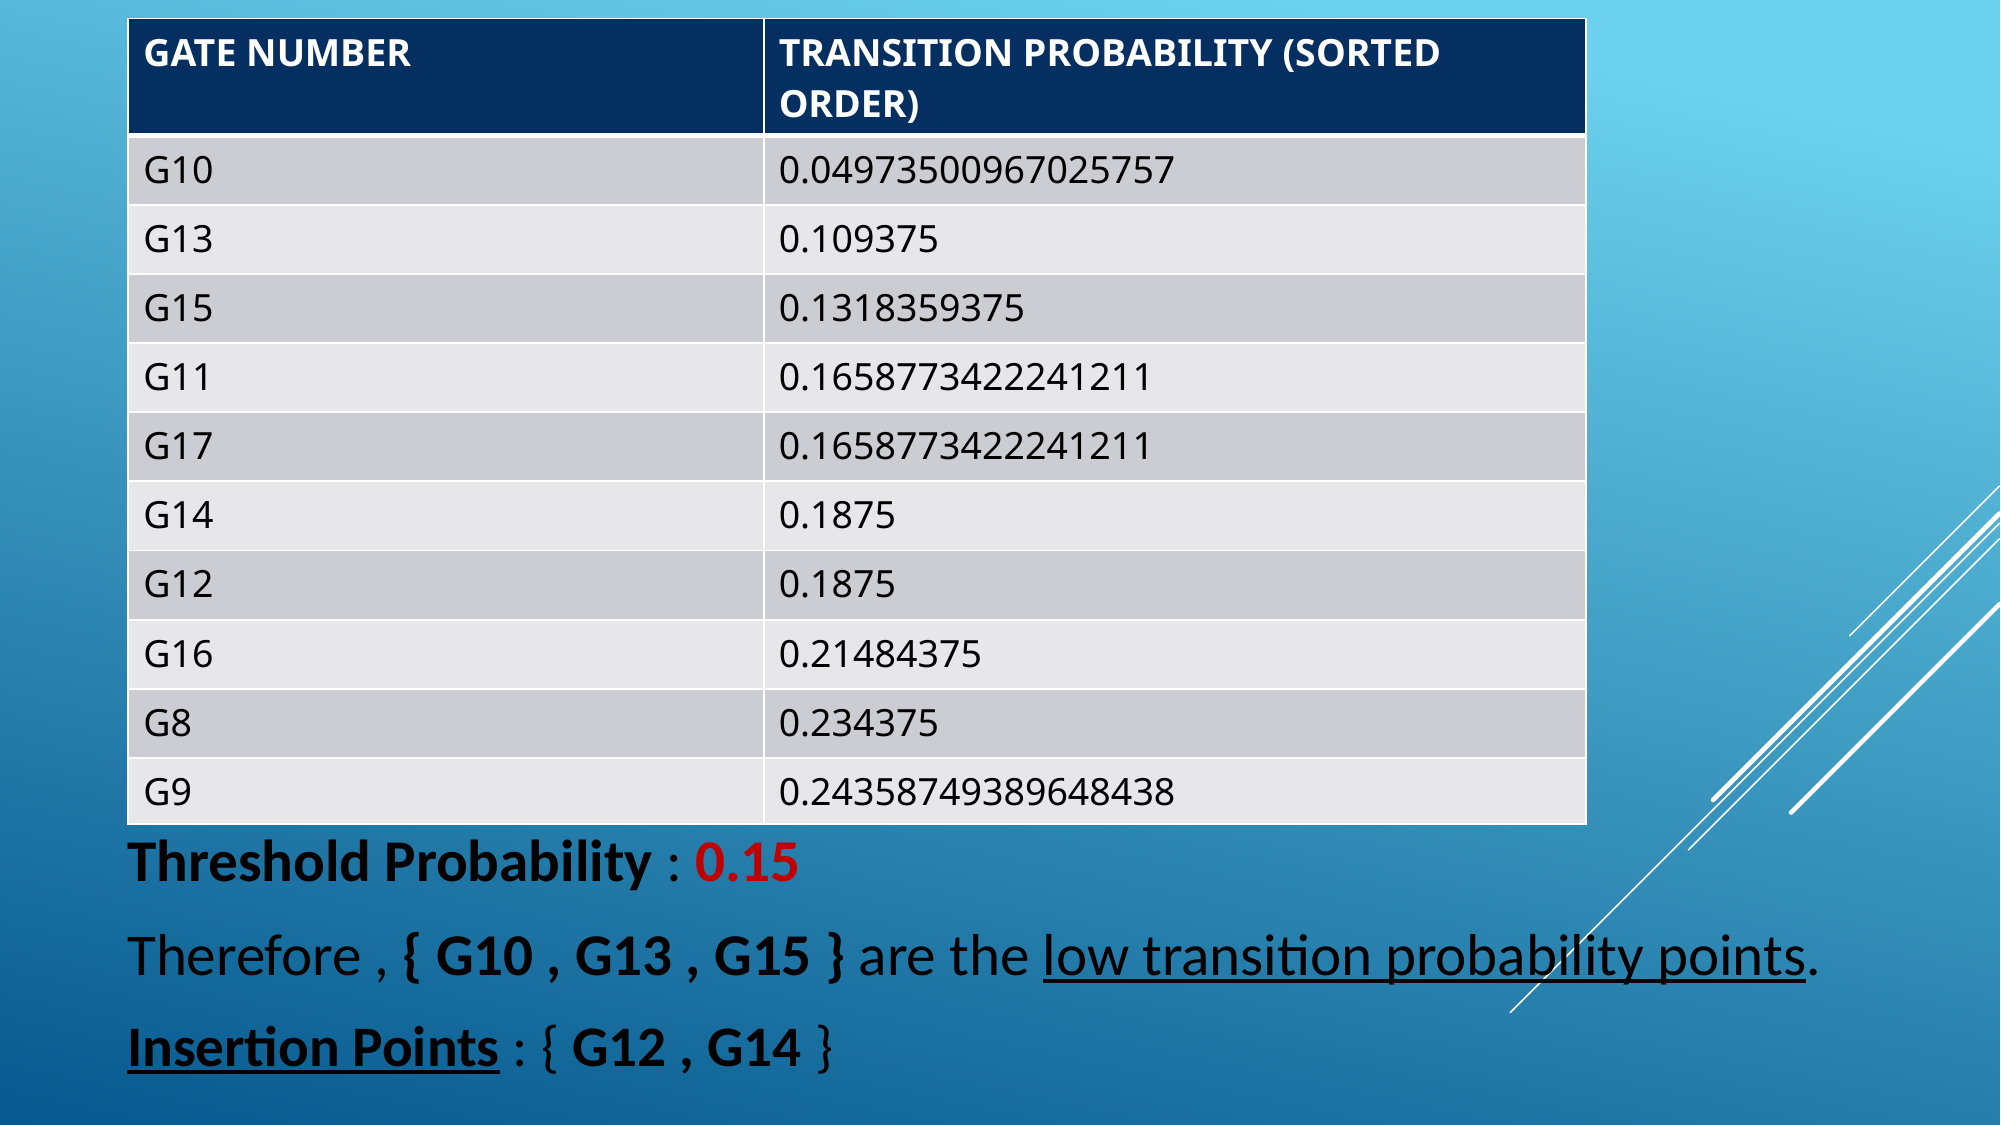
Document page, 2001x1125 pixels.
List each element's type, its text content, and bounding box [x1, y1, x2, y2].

table_cell G16 [129, 621, 763, 688]
table_cell 0.1875 [765, 482, 1585, 550]
table_cell 0.1658773422241211 [765, 344, 1585, 411]
table_cell G10 [129, 138, 763, 204]
list Threshold Probability : 0.15 Therefore , { G10 , G13 , G15 } are the low transition probability points. Insertion Points : { G12 , G14 } [112, 815, 1893, 1125]
table_cell G13 [129, 206, 763, 273]
table_cell 0.1875 [765, 551, 1585, 619]
table_cell 0.24358749389648438 [765, 759, 1585, 823]
table_cell 0.1318359375 [765, 275, 1585, 342]
table_cell G12 [129, 551, 763, 619]
table_cell 0.21484375 [765, 621, 1585, 688]
table_cell G15 [129, 275, 763, 342]
table_header GATE NUMBER [129, 19, 763, 133]
table_cell 0.234375 [765, 690, 1585, 757]
table_cell G14 [129, 482, 763, 550]
table_cell 0.109375 [765, 206, 1585, 273]
table_cell G9 [129, 759, 763, 823]
table_cell G17 [129, 413, 763, 480]
table_cell G8 [129, 690, 763, 757]
table_header TRANSITION PROBABILITY (SORTED ORDER) [765, 19, 1585, 133]
table_cell 0.1658773422241211 [765, 413, 1585, 480]
table_cell G11 [129, 344, 763, 411]
table_cell 0.04973500967025757 [765, 138, 1585, 204]
